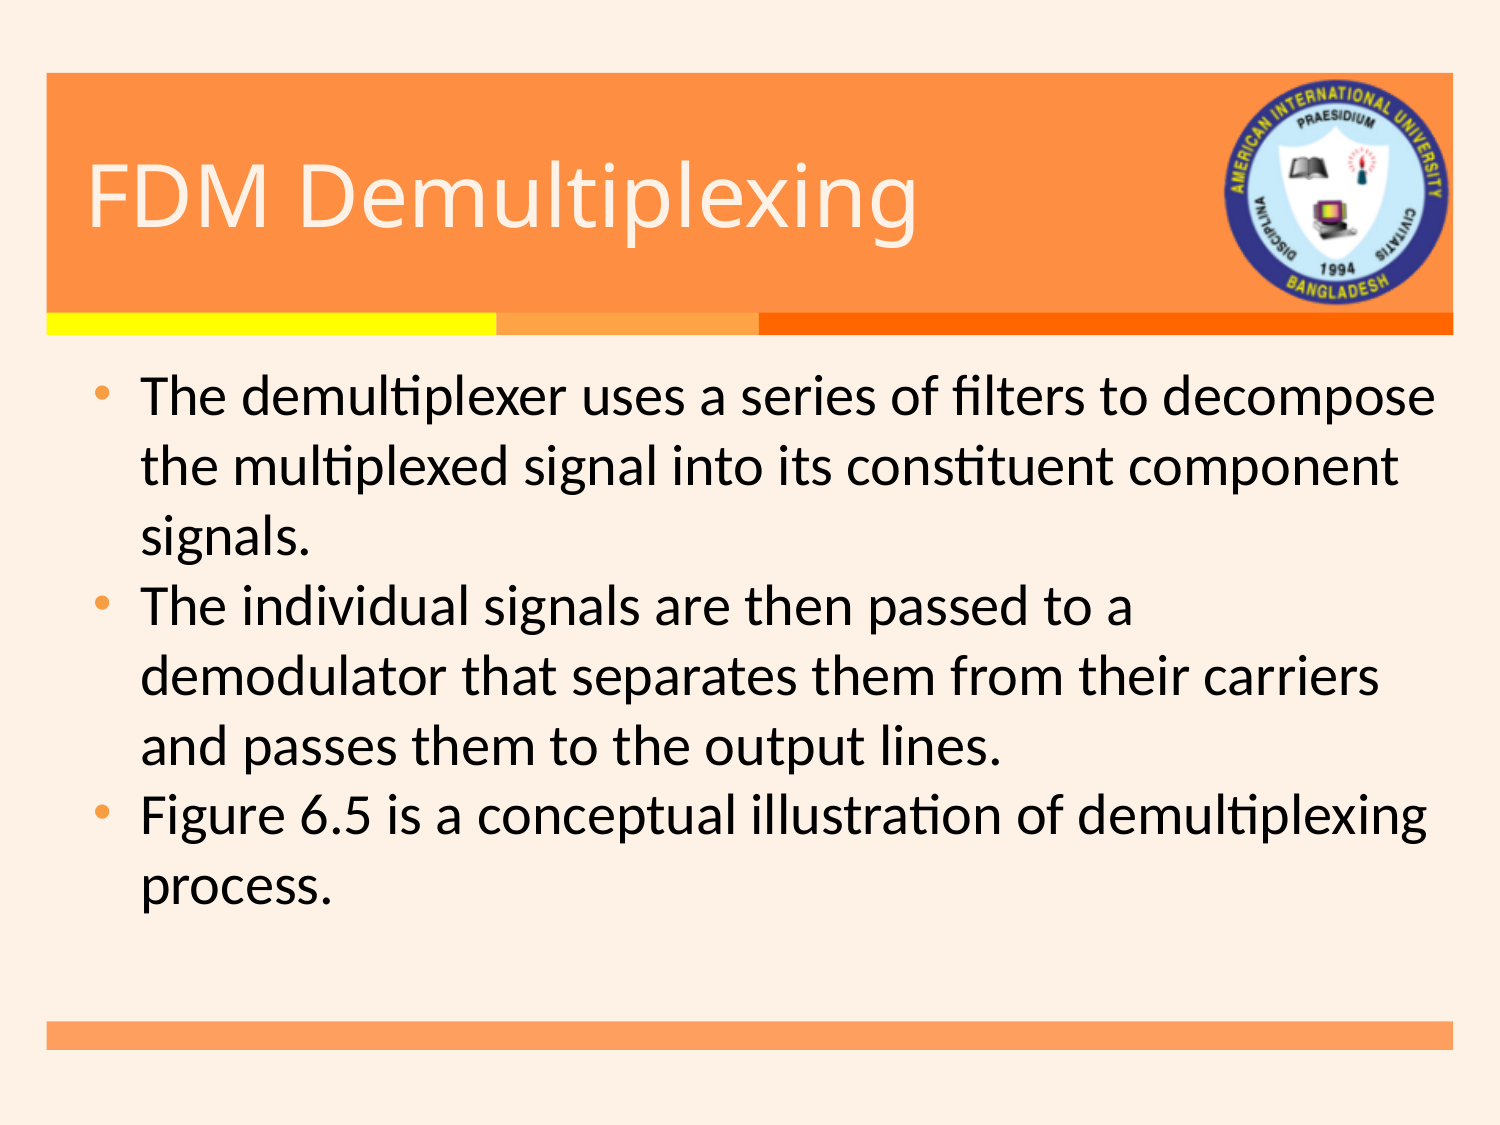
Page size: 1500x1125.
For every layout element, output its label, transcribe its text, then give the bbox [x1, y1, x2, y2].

text_box The demultiplexer uses a series of filters to decompose the multiplexed signal into its constituent component signals. The individual signals are then passed to a demodulator that separates them from their carriers and passes them to the output lines. Figure 6.5 is a conceptual illustration of demultiplexing process. [78, 349, 1454, 1005]
picture [1220, 75, 1454, 310]
title FDM Demultiplexing [69, 73, 1351, 253]
